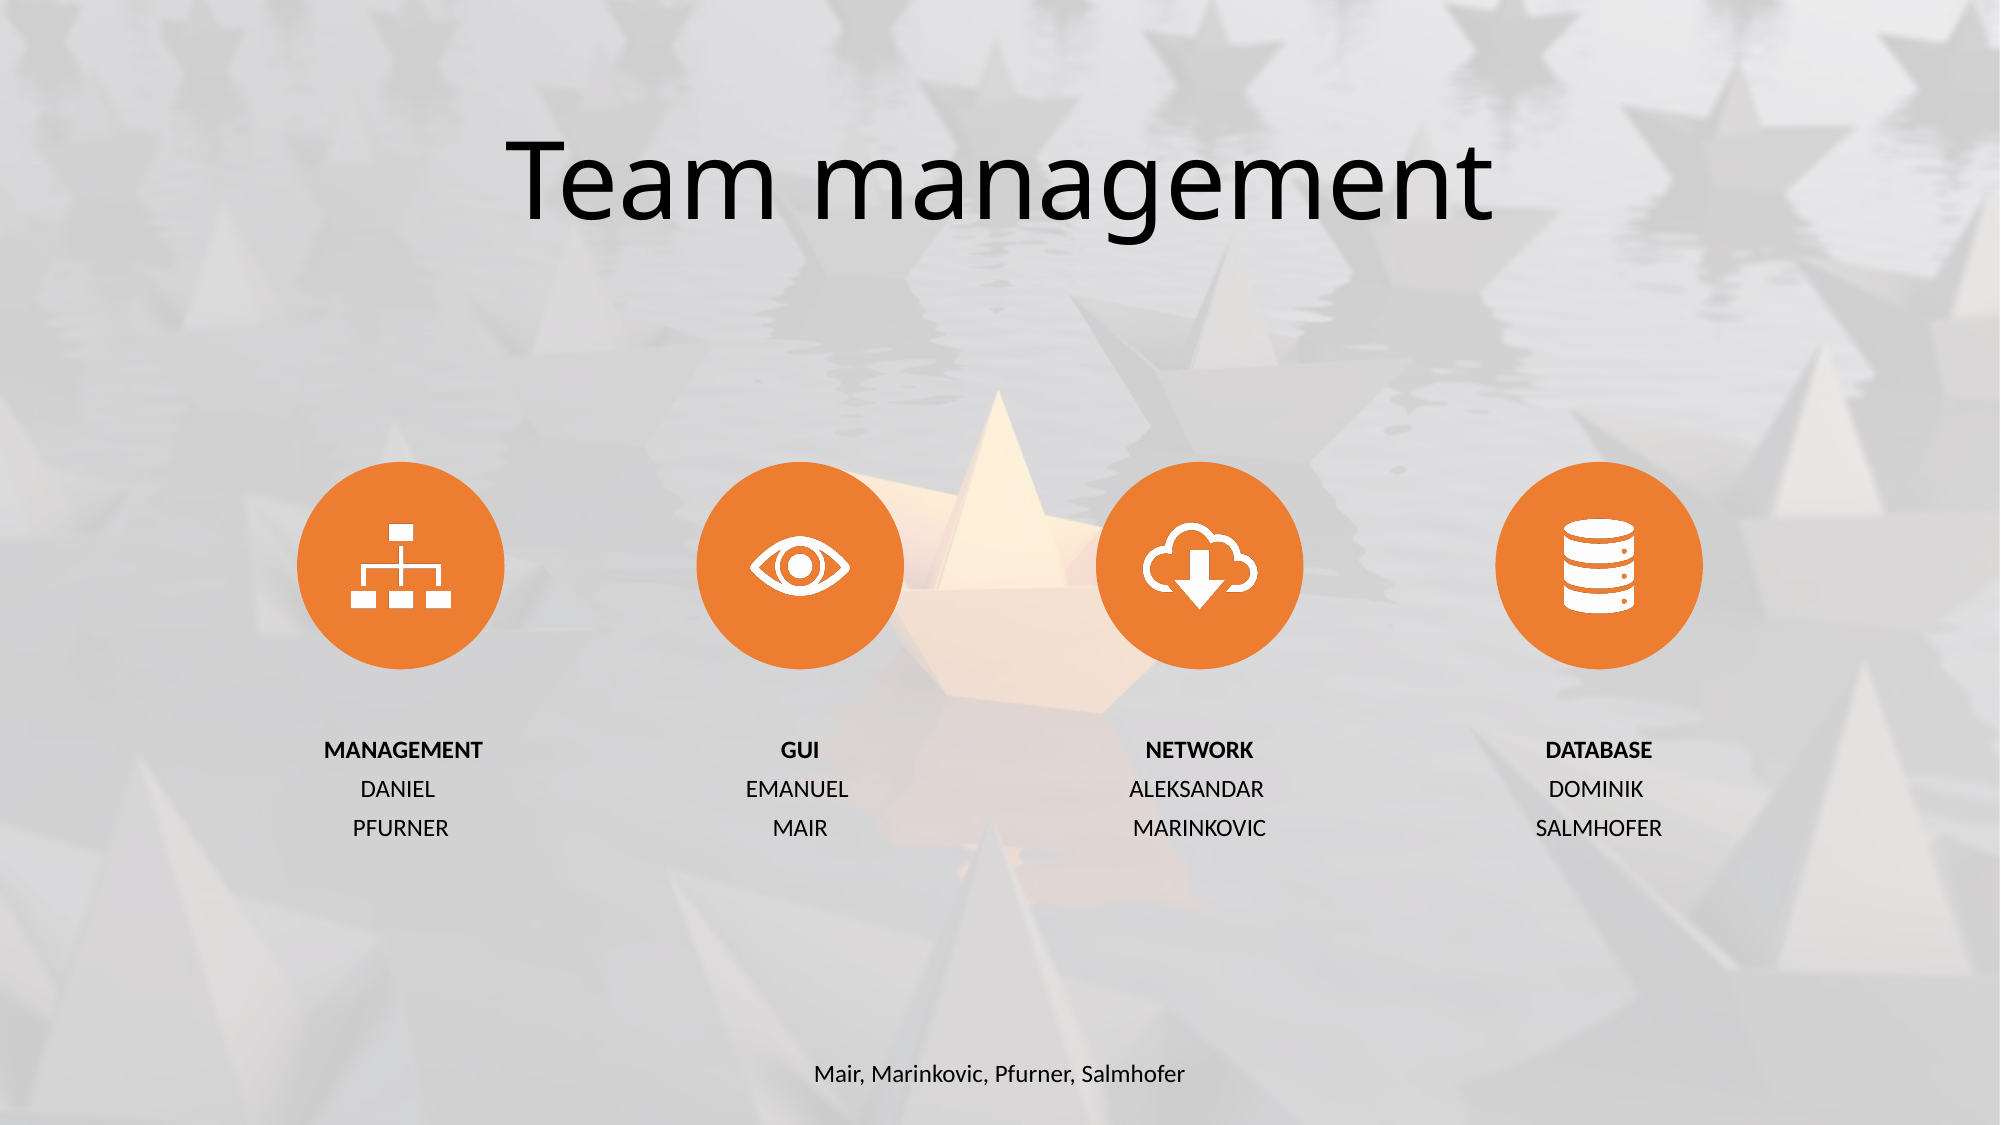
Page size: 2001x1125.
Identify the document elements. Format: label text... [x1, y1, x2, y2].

title Team management [137, 91, 1863, 278]
footer Mair, Marinkovic, Pfurner, Salmhofer [662, 1042, 1338, 1103]
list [137, 299, 1863, 1014]
text_box [0, 0, 2000, 1125]
